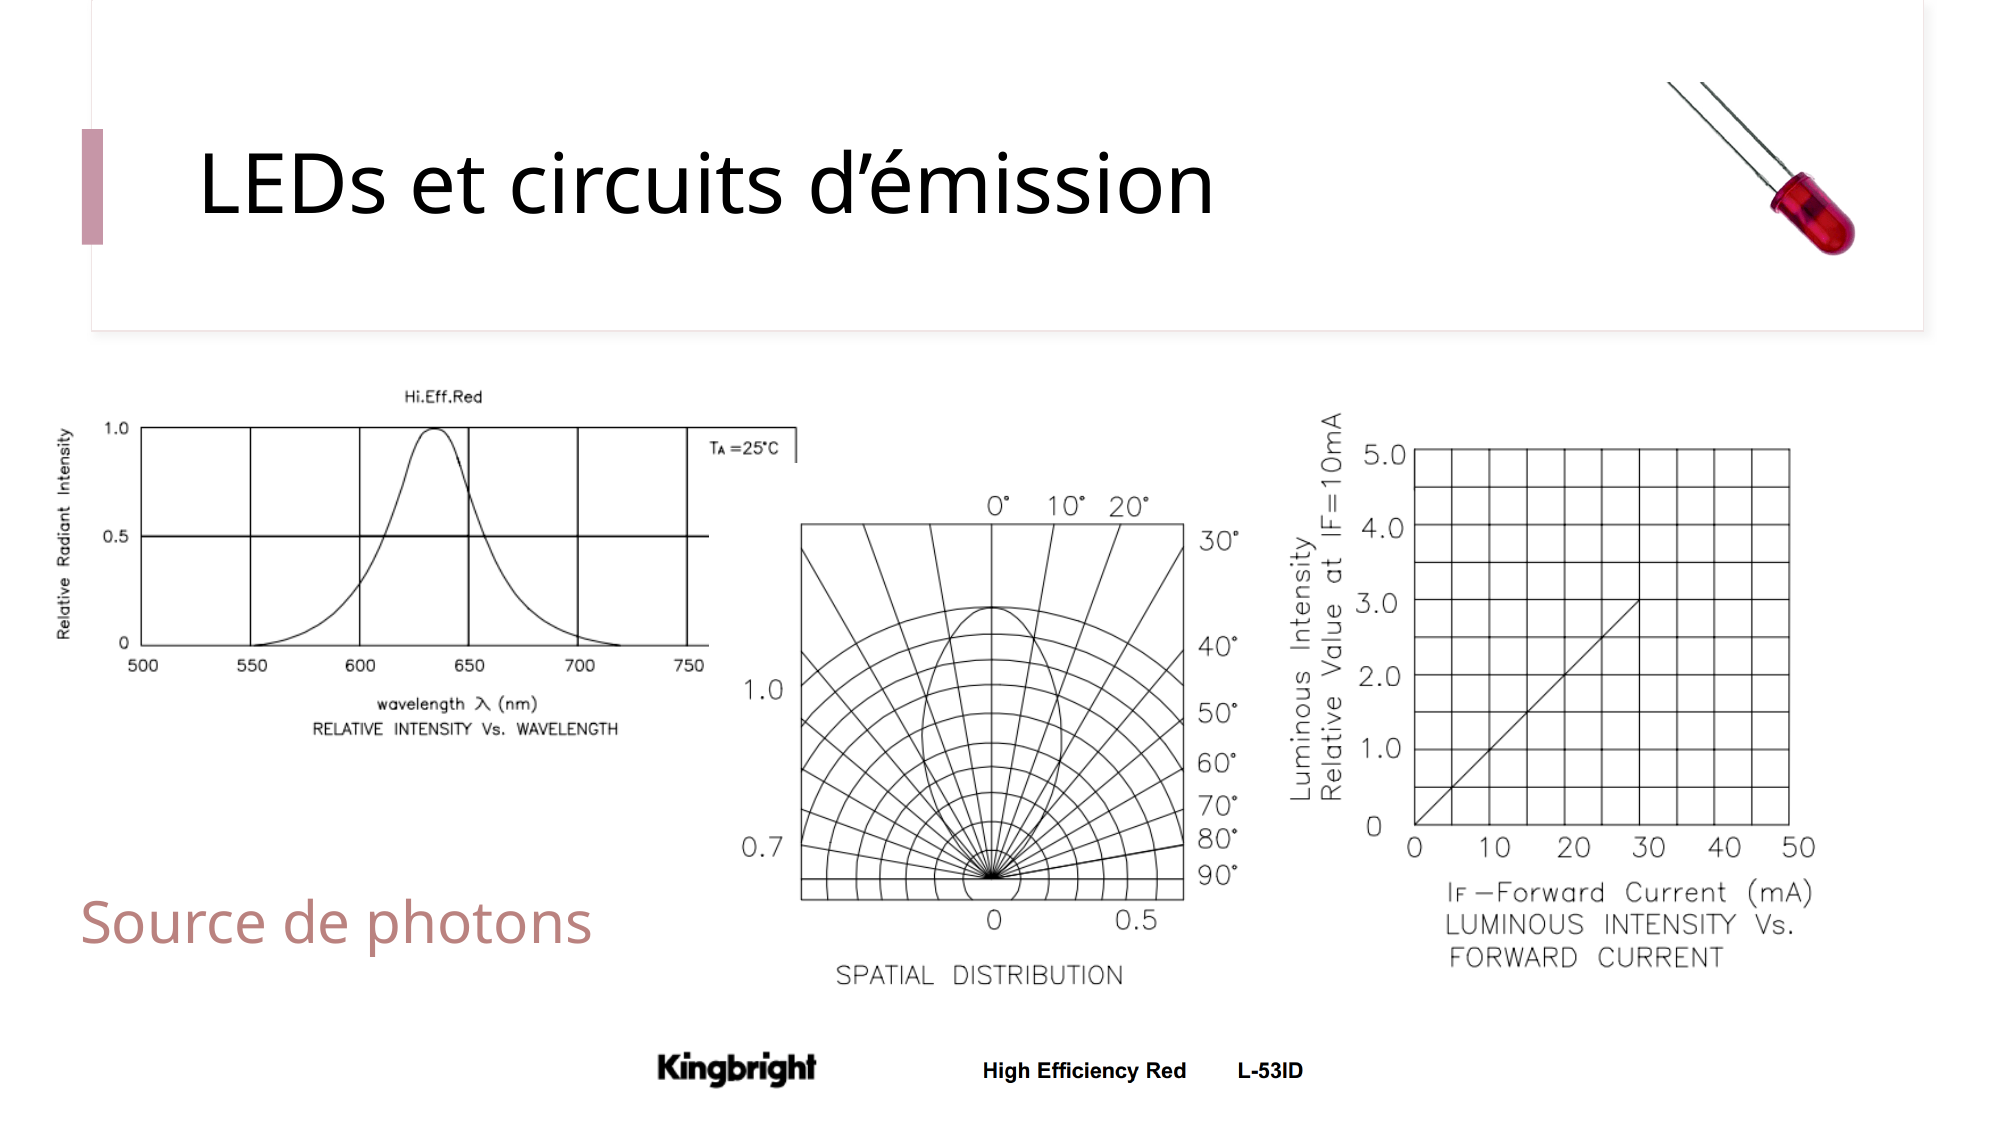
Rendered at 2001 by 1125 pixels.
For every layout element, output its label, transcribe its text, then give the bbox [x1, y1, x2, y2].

picture [45, 377, 1851, 1015]
title LEDs et circuits d’émission [183, 90, 1851, 284]
text_box Source de photons [65, 878, 709, 963]
picture [654, 1044, 825, 1090]
picture [979, 1054, 1318, 1091]
picture [1652, 81, 1877, 275]
